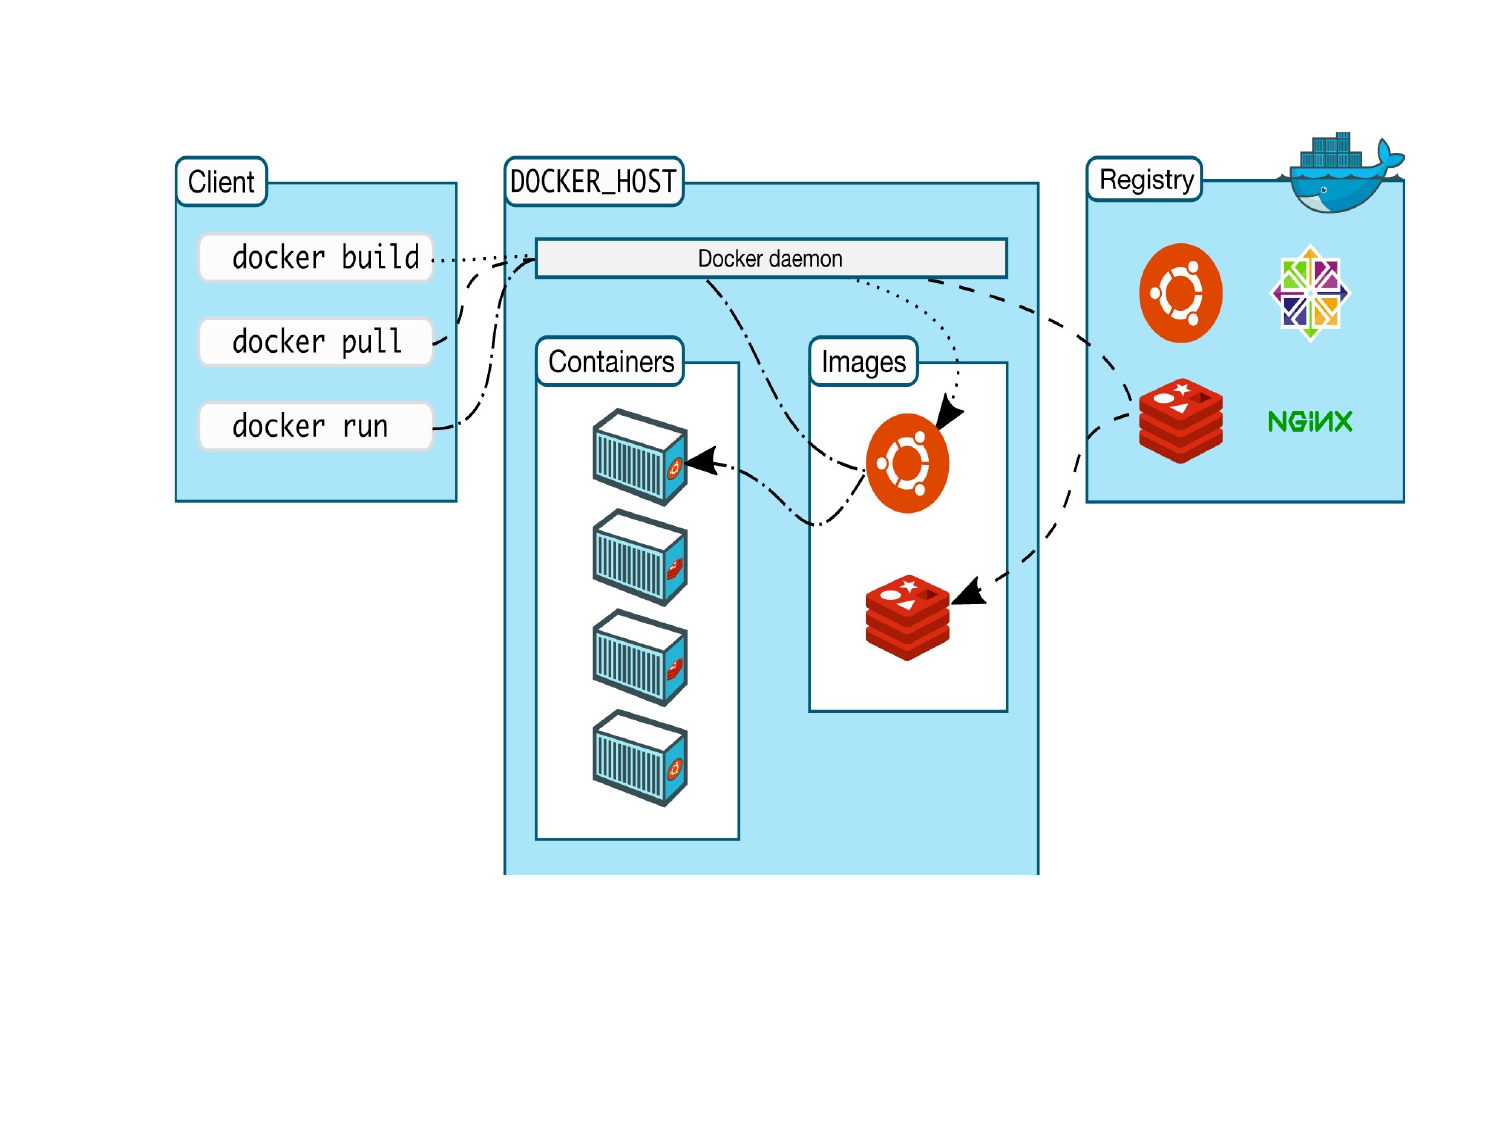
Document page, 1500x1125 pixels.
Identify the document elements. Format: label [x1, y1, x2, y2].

text_box [174, 132, 1406, 875]
